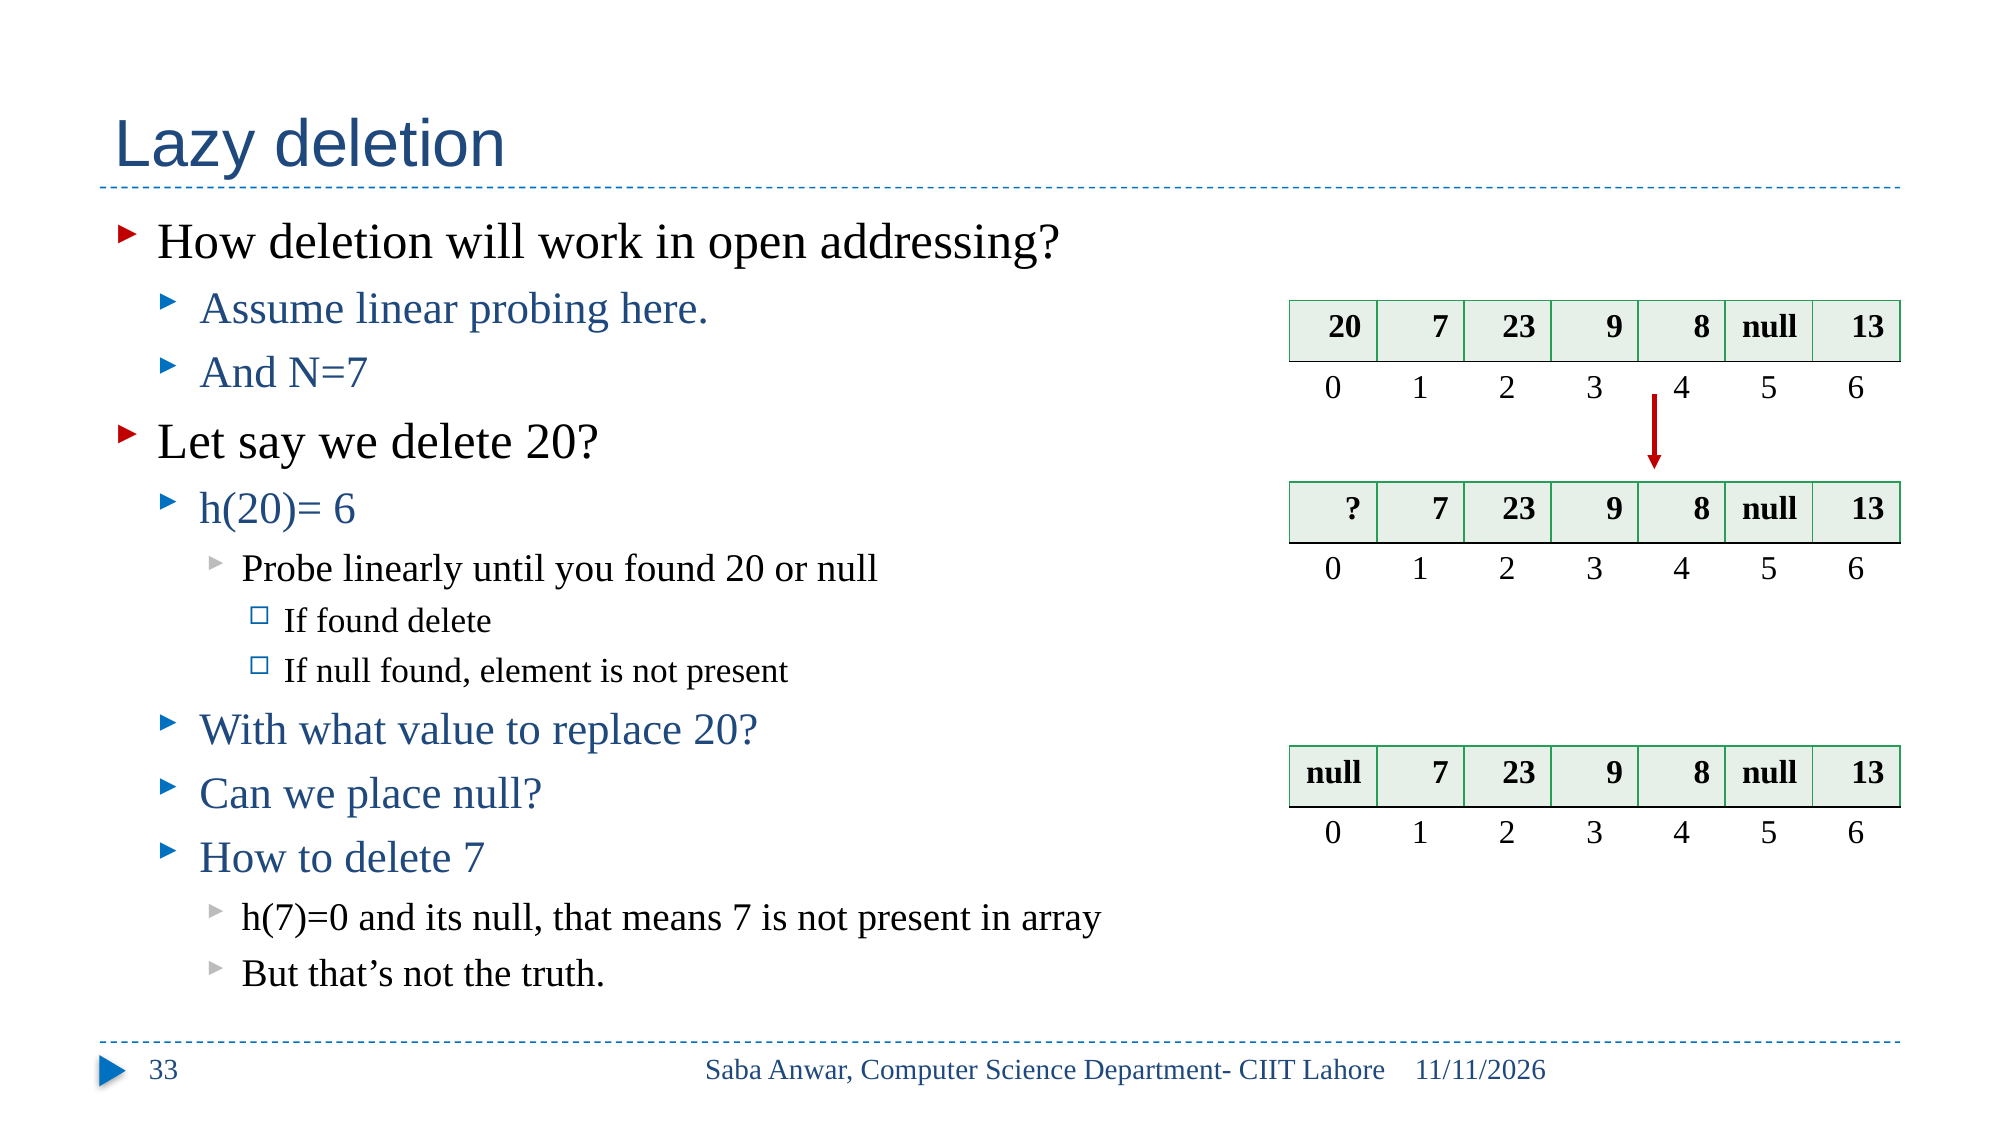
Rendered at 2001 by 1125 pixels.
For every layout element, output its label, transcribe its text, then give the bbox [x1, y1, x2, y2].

table_header 8 [1639, 301, 1724, 361]
table_header 7 [1378, 483, 1463, 542]
footer Saba Anwar, Computer Science Department- CIIT Lahore [634, 1042, 1401, 1103]
table_header 9 [1552, 747, 1637, 806]
table_cell 4 [1638, 362, 1725, 422]
table_cell 2 [1464, 544, 1551, 604]
table_header 13 [1813, 483, 1899, 542]
table_header 9 [1552, 483, 1637, 542]
table_cell 2 [1464, 808, 1551, 868]
table_header null [1726, 301, 1812, 361]
table_cell 5 [1725, 362, 1813, 422]
table_cell 2 [1464, 362, 1551, 422]
slide_number 33 [133, 1042, 568, 1103]
table_header 23 [1465, 483, 1550, 542]
table_header 7 [1378, 747, 1463, 806]
table_cell 3 [1551, 544, 1638, 604]
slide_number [1401, 1042, 1901, 1103]
table_cell 1 [1377, 544, 1464, 604]
table_header 23 [1465, 747, 1550, 806]
table_cell 1 [1377, 362, 1464, 422]
table_cell 5 [1725, 808, 1813, 868]
table_header 23 [1465, 301, 1550, 361]
table_cell 0 [1290, 544, 1377, 604]
list How deletion will work in open addressing? Assume linear probing here. And N=7 Let say we delete 20? h(20)= 6 Probe linearly until you found 20 or null If found delete If null found, element is not present With what value to replace 20? Can we place null? How to delete 7 h(7)=0 and its null, that means 7 is not present in array But that’s not the truth. [99, 200, 1900, 1010]
table_header 9 [1552, 301, 1637, 361]
table_cell 0 [1290, 362, 1377, 422]
table_cell 3 [1551, 808, 1638, 868]
table_header 8 [1639, 747, 1724, 806]
table_cell 0 [1290, 808, 1377, 868]
table_cell 1 [1377, 808, 1464, 868]
table_cell 4 [1638, 808, 1725, 868]
table_cell 6 [1813, 544, 1900, 604]
table_cell 4 [1638, 544, 1725, 604]
table_cell 6 [1813, 808, 1900, 868]
table_header 13 [1813, 301, 1899, 361]
table_header 8 [1639, 483, 1724, 542]
title Lazy deletion [99, 24, 1900, 188]
table_header ? [1290, 483, 1376, 542]
table_header null [1726, 747, 1812, 806]
table_cell 6 [1813, 362, 1900, 422]
table_cell 3 [1551, 362, 1638, 422]
table_header null [1290, 747, 1376, 806]
table_header null [1726, 483, 1812, 542]
table_header 20 [1290, 301, 1376, 361]
table_header 7 [1378, 301, 1463, 361]
table_header 13 [1813, 747, 1899, 806]
table_cell 5 [1725, 544, 1813, 604]
